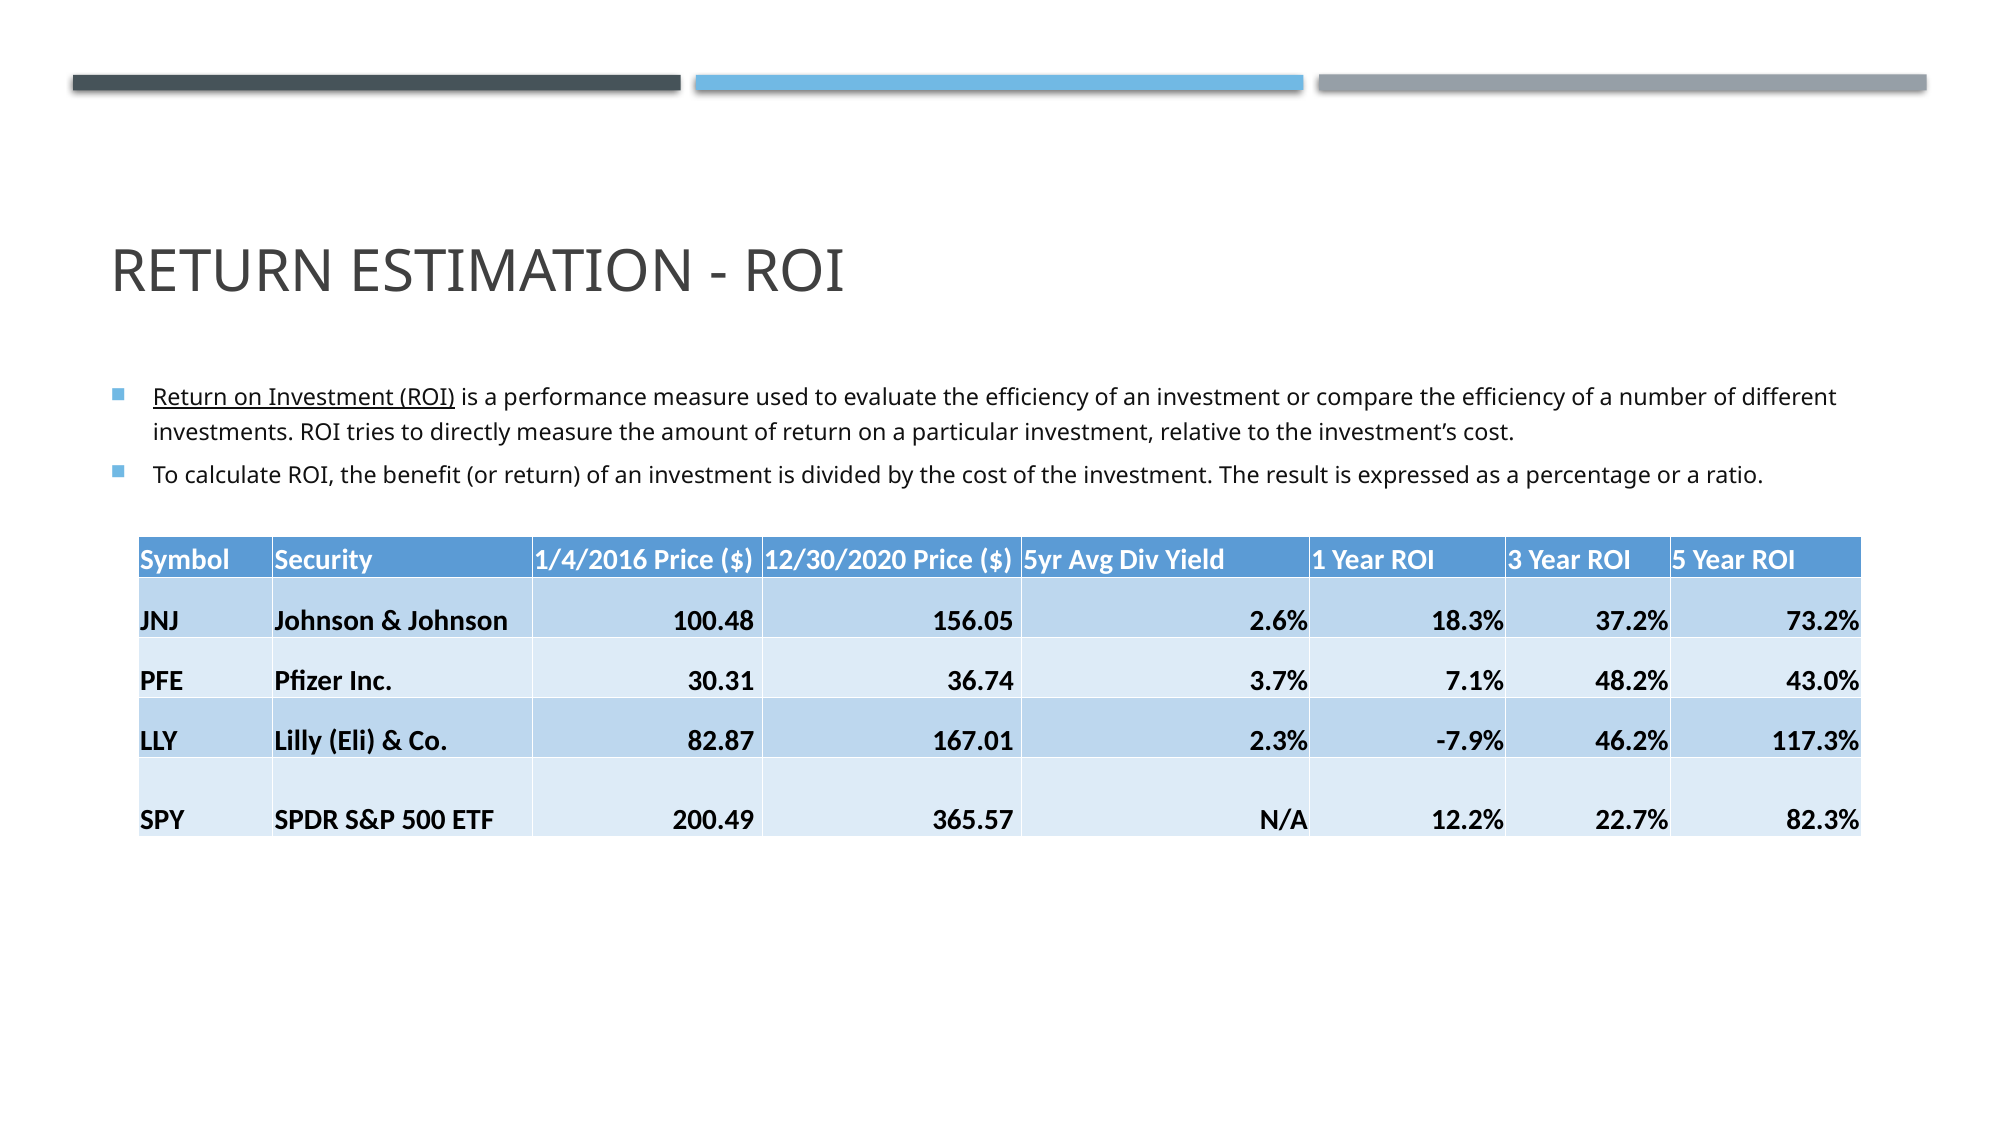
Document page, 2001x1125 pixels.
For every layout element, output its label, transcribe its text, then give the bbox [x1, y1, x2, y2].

table_cell PFE [139, 638, 272, 697]
table_cell 30.31 [533, 638, 762, 697]
table_cell 73.2% [1671, 578, 1861, 637]
table_cell 43.0% [1671, 638, 1861, 697]
table_cell 2.6% [1022, 578, 1309, 637]
table_header 1 Year ROI [1310, 537, 1505, 577]
table_cell 365.57 [763, 758, 1021, 836]
table_cell 12.2% [1310, 758, 1505, 836]
text_box Return on Investment (ROI) is a performance measure used to evaluate the efficiency of an investment or compare the efficiency of a number of different investments. ROI tries to directly measure the amount of return on a particular investment, relative to the investment’s cost. To calculate ROI, the benefit (or return) of an investment is divided by the cost of the investment. The result is expressed as a percentage or a ratio. [95, 371, 1905, 537]
table_cell JNJ [139, 578, 272, 637]
table_cell 82.3% [1671, 758, 1861, 836]
table_cell 2.3% [1022, 698, 1309, 757]
table_cell Lilly (Eli) & Co. [273, 698, 532, 757]
table_header 1/4/2016 Price ($) [533, 537, 762, 577]
table_cell 156.05 [763, 578, 1021, 637]
table_cell 22.7% [1506, 758, 1670, 836]
table_cell LLY [139, 698, 272, 757]
table_header 3 Year ROI [1506, 537, 1670, 577]
table_cell 82.87 [533, 698, 762, 757]
table_cell SPDR S&P 500 ETF [273, 758, 532, 836]
table_cell 48.2% [1506, 638, 1670, 697]
table_cell 7.1% [1310, 638, 1505, 697]
table_cell 37.2% [1506, 578, 1670, 637]
table_cell 117.3% [1671, 698, 1861, 757]
table_cell Johnson & Johnson [273, 578, 532, 637]
table_cell 36.74 [763, 638, 1021, 697]
table_cell N/A [1022, 758, 1309, 836]
table_cell Pfizer Inc. [273, 638, 532, 697]
table_header Symbol [139, 537, 272, 577]
table_cell 3.7% [1022, 638, 1309, 697]
title Return estimation - ROI [95, 115, 1905, 311]
table_cell 100.48 [533, 578, 762, 637]
table_cell 18.3% [1310, 578, 1505, 637]
table_cell 46.2% [1506, 698, 1670, 757]
table_cell 200.49 [533, 758, 762, 836]
table_header 12/30/2020 Price ($) [763, 537, 1021, 577]
table_cell -7.9% [1310, 698, 1505, 757]
table_header 5yr Avg Div Yield [1022, 537, 1309, 577]
table_header Security [273, 537, 532, 577]
table_header 5 Year ROI [1671, 537, 1861, 577]
table_cell SPY [139, 758, 272, 836]
table_cell 167.01 [763, 698, 1021, 757]
